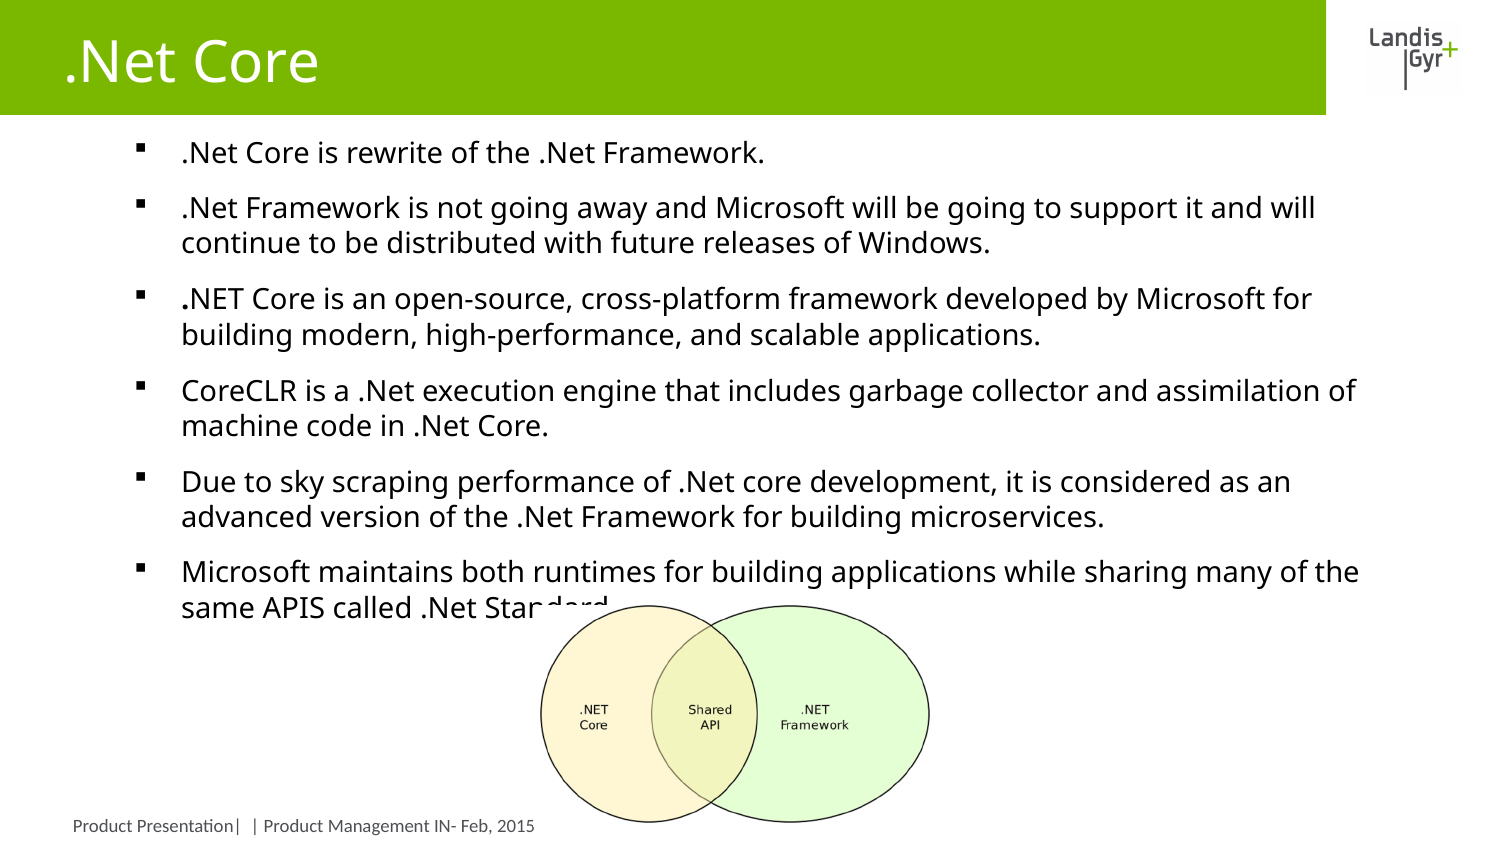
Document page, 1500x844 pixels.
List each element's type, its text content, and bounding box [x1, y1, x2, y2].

picture [1345, 5, 1482, 94]
picture [533, 604, 937, 827]
title .Net Core [51, 31, 1419, 88]
list .Net Core is rewrite of the .Net Framework. .Net Framework is not going away and Microsoft will be going to support it and will continue to be distributed with future releases of Windows. .NET Core is an open-source, cross-platform framework developed by Microsoft for building modern, high-performance, and scalable applications. CoreCLR is a .Net execution engine that includes garbage collector and assimilation of machine code in .Net Core. Due to sky scraping performance of .Net core development, it is considered as an advanced version of the .Net Framework for building microservices. Microsoft maintains both runtimes for building applications while sharing many of the same APIS called .Net Standard [122, 127, 1390, 789]
